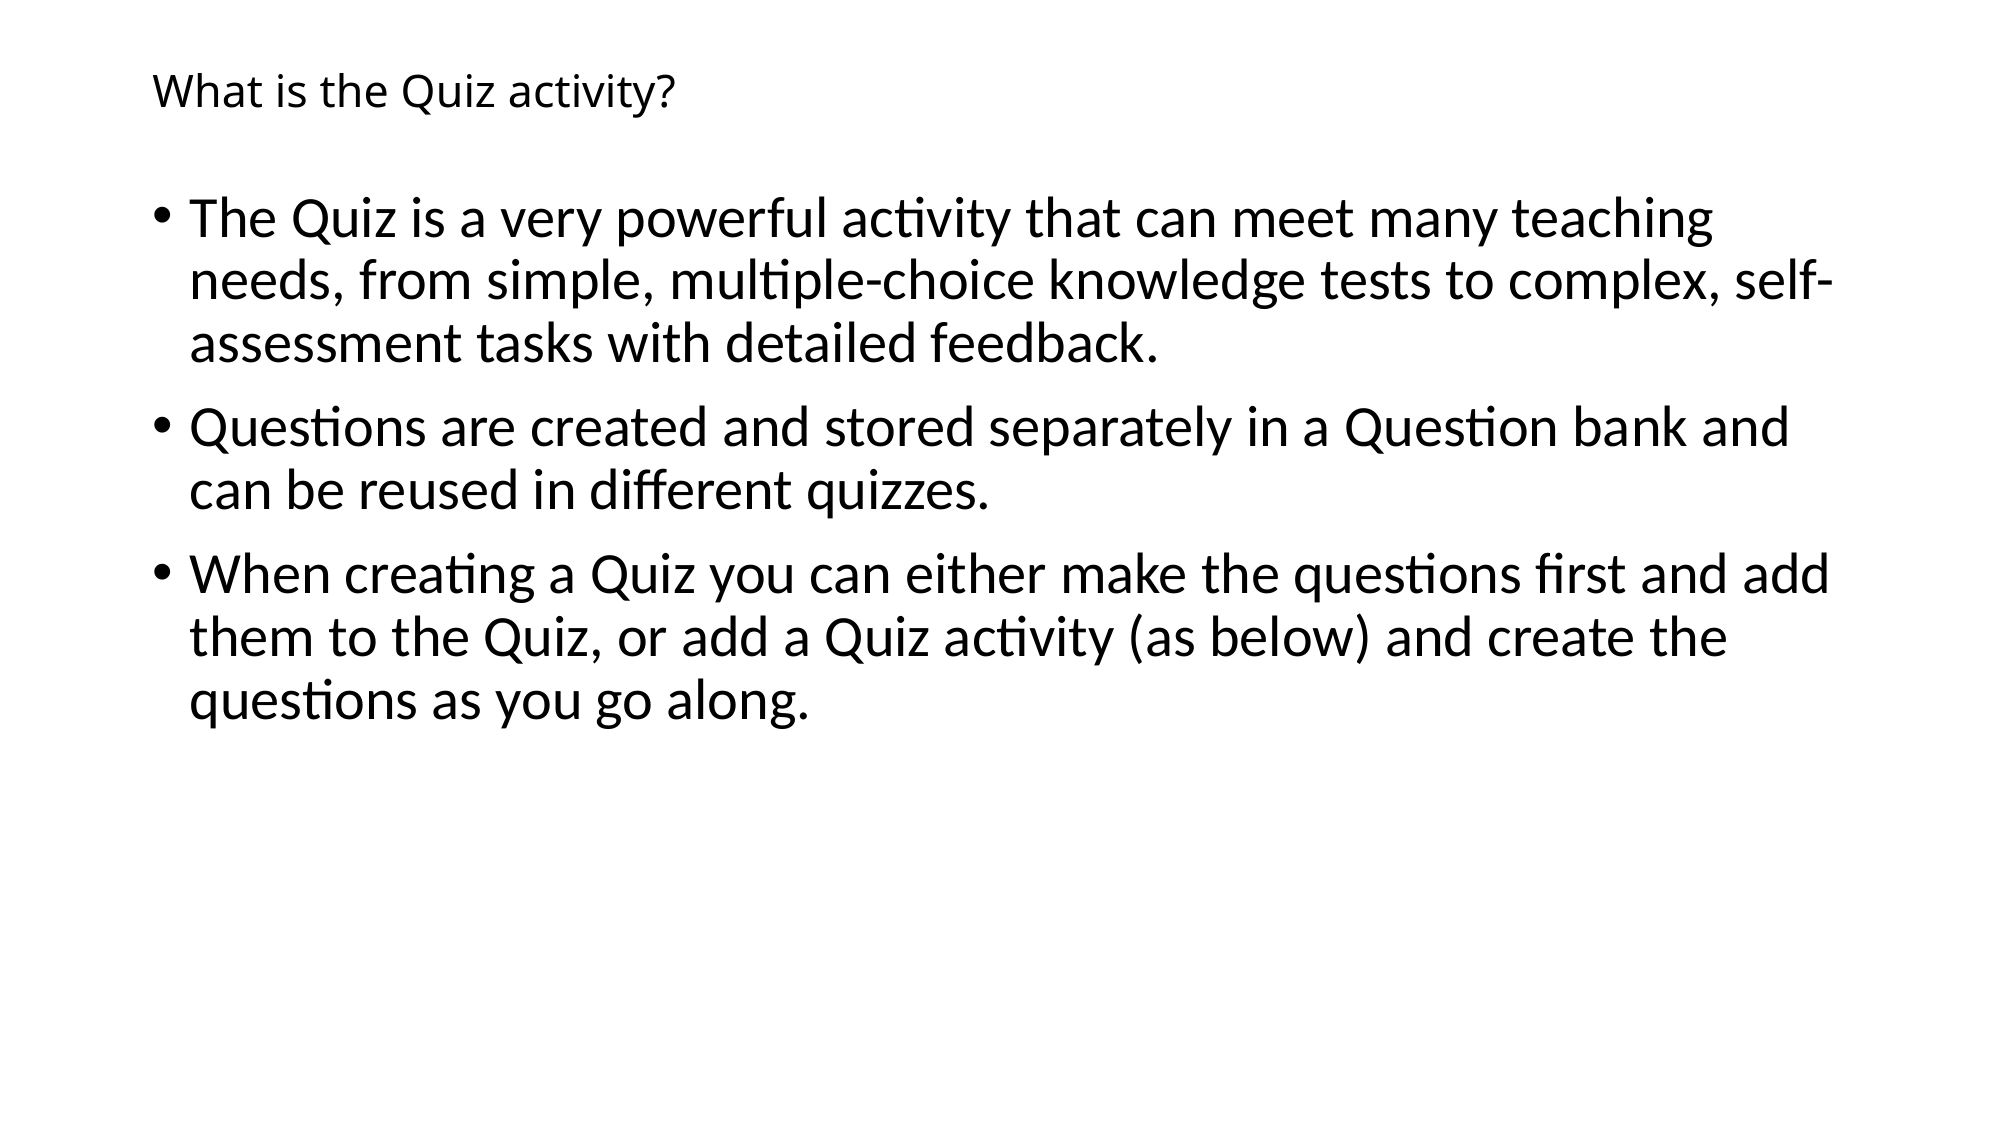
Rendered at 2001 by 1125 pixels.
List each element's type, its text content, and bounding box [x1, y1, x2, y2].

list The Quiz is a very powerful activity that can meet many teaching needs, from simple, multiple-choice knowledge tests to complex, self-assessment tasks with detailed feedback. Questions are created and stored separately in a Question bank and can be reused in different quizzes. When creating a Quiz you can either make the questions first and add them to the Quiz, or add a Quiz activity (as below) and create the questions as you go along. [137, 179, 1863, 1014]
title What is the Quiz activity? [137, 59, 1863, 179]
